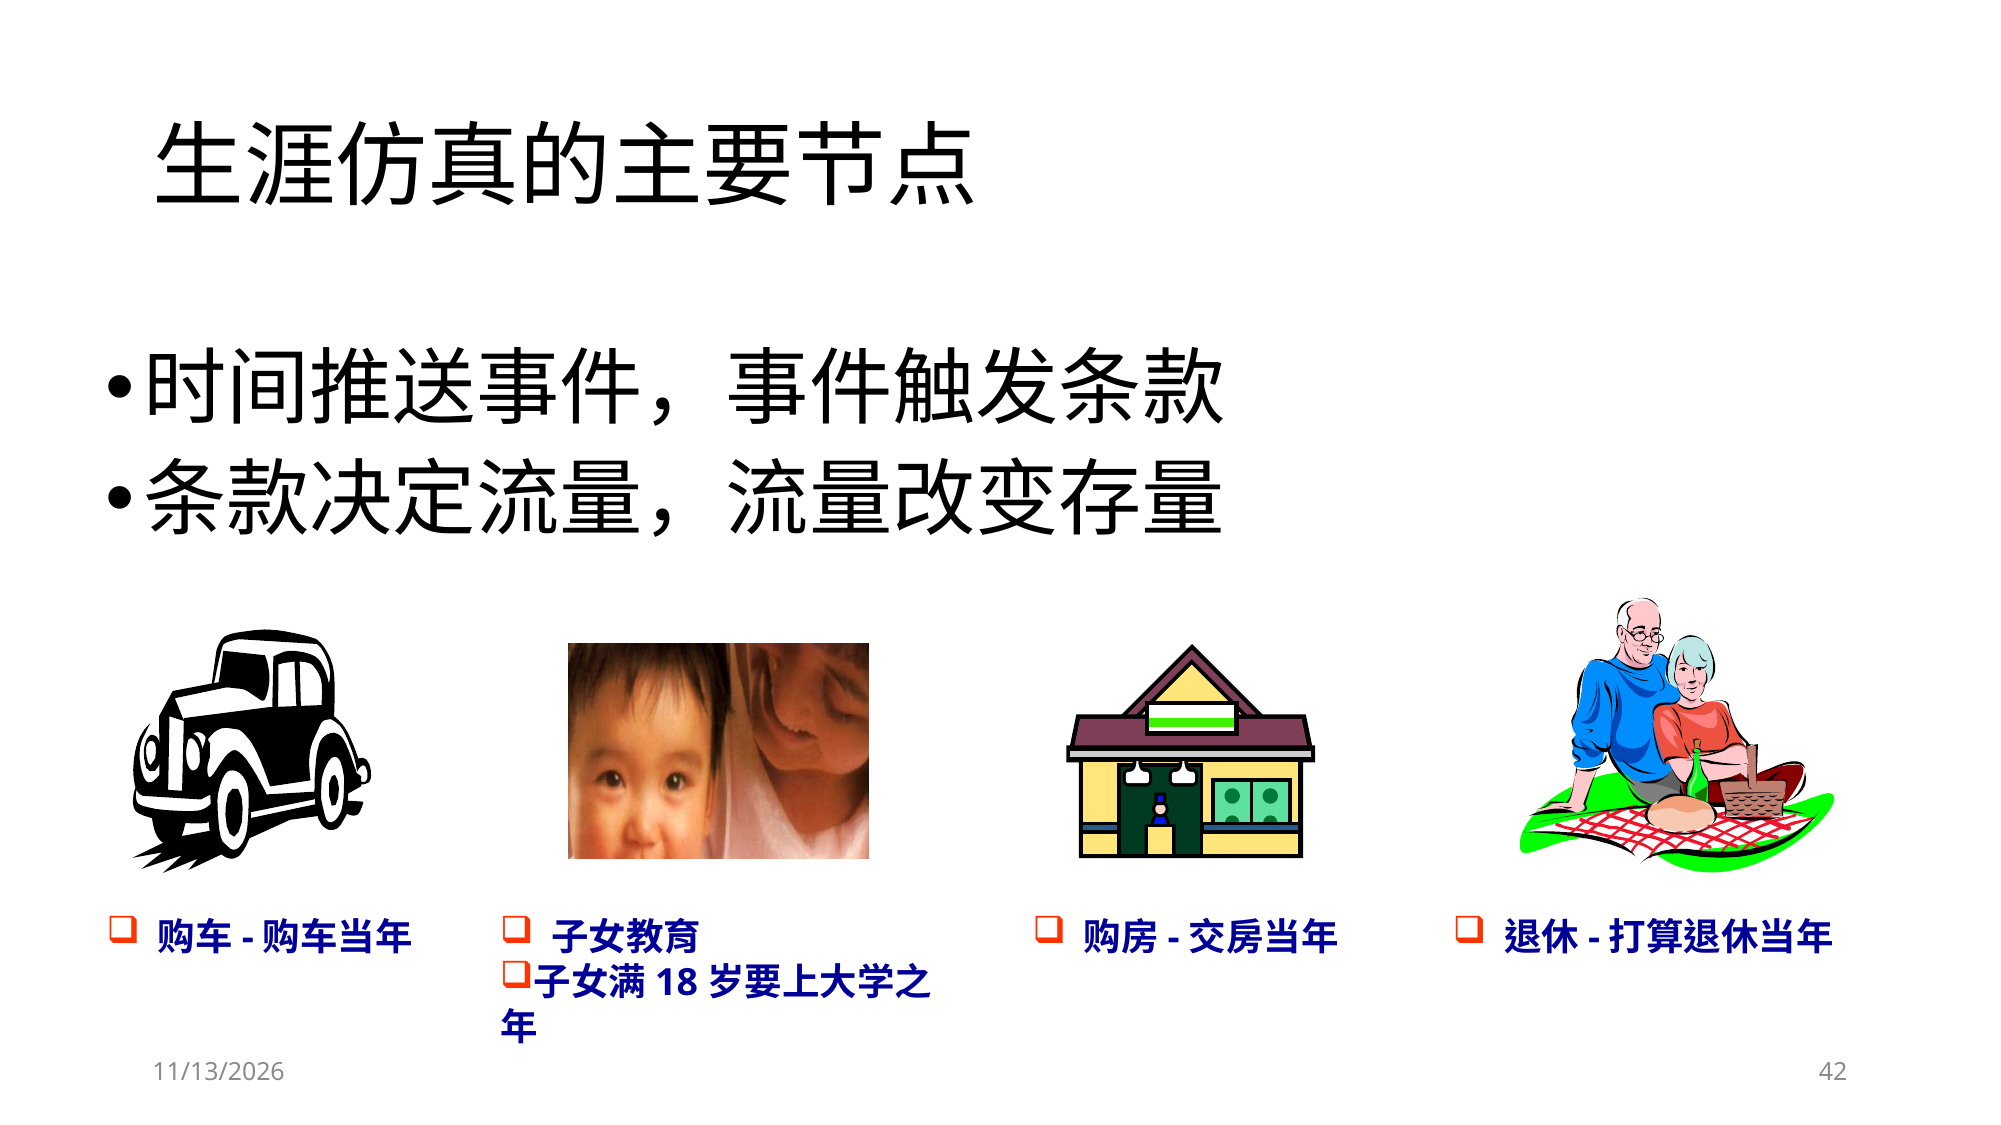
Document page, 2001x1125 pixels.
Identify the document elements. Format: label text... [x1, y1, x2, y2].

text_box 子女教育 子女满18岁要上大学之年 [484, 905, 973, 1056]
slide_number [137, 1042, 588, 1103]
slide_number 42 [1412, 1042, 1863, 1103]
picture [568, 643, 869, 859]
text_box 退休-打算退休当年 [1437, 905, 1851, 966]
text_box 购车-购车当年 [91, 905, 441, 966]
picture [1512, 594, 1837, 908]
picture [1066, 643, 1316, 859]
text_box 购房-交房当年 [1017, 905, 1366, 966]
picture [132, 629, 372, 873]
title 生涯仿真的主要节点 [137, 59, 1863, 278]
list 时间推送事件，事件触发条款 条款决定流量，流量改变存量 [90, 338, 1917, 587]
